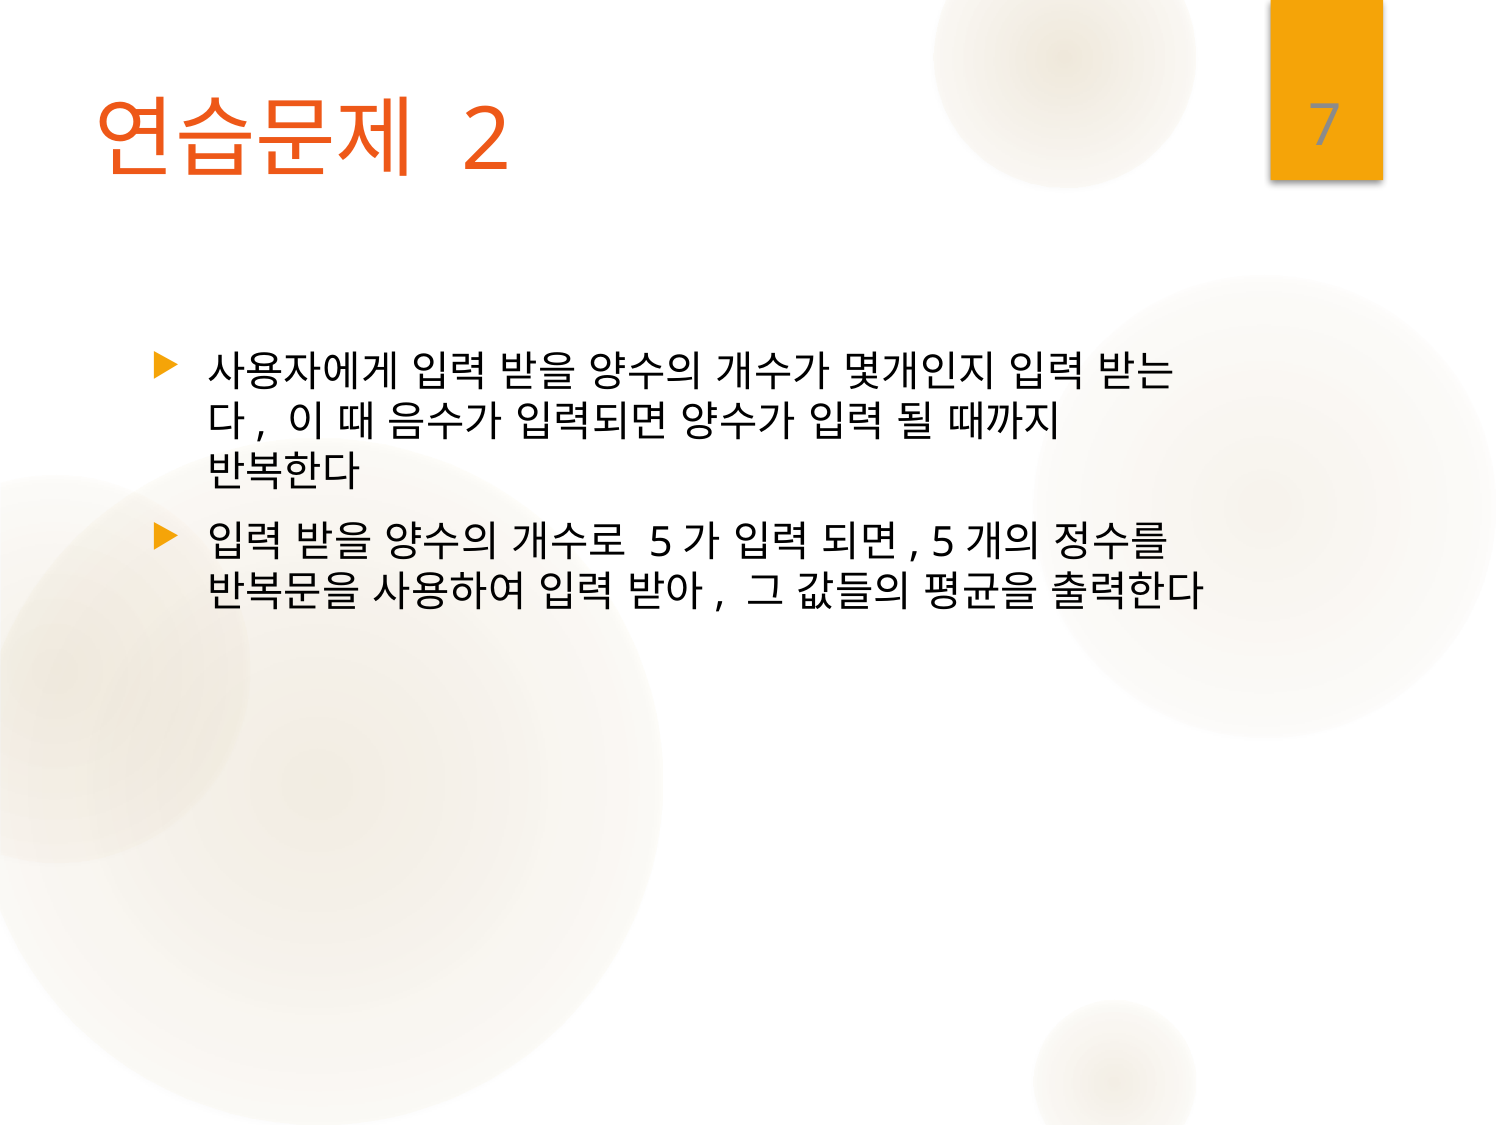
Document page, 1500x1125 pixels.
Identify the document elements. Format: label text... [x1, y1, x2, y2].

title 연습문제 2 [79, 74, 1237, 304]
slide_number 7 [1273, 48, 1378, 175]
list 사용자에게 입력 받을 양수의 개수가 몇개인지 입력 받는다, 이 때 음수가 입력되면 양수가 입력 될 때까지 반복한다 입력 받을 양수의 개수로 5가 입력 되면, 5개의 정수를 반복문을 사용하여 입력 받아, 그 값들의 평균을 출력한다 [135, 336, 1237, 1025]
